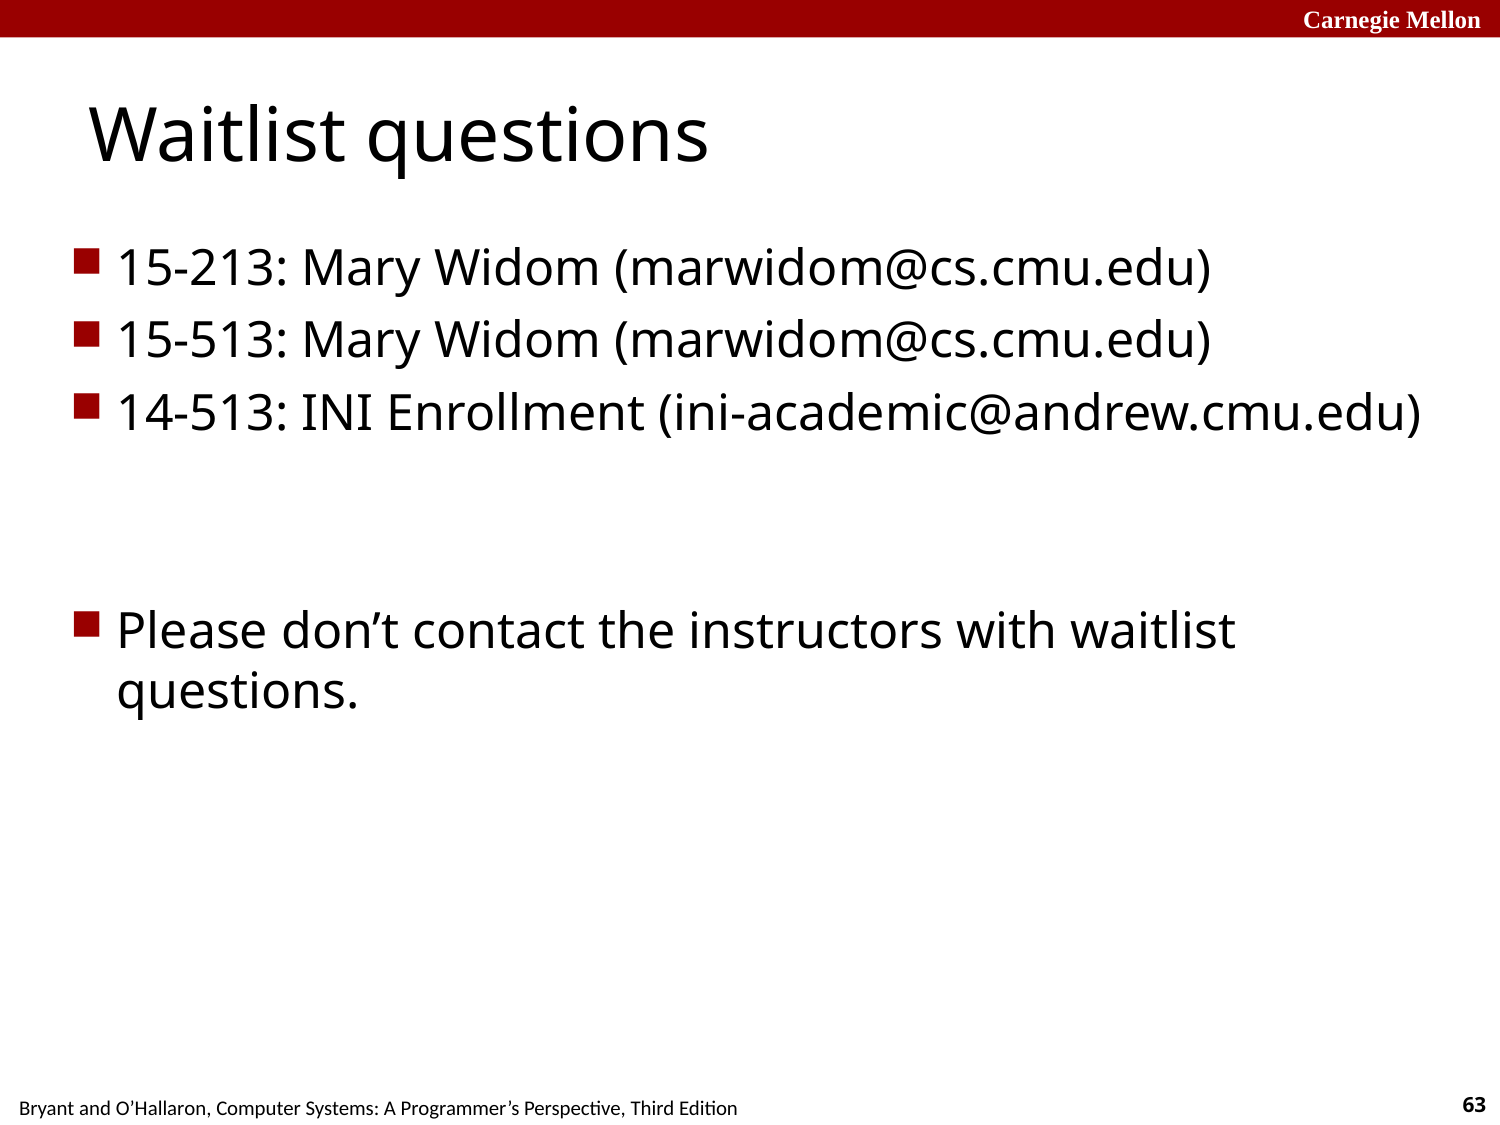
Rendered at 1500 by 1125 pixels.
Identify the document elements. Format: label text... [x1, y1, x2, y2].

title Waitlist questions [62, 41, 1438, 222]
list 15-213: Mary Widom (marwidom@cs.cmu.edu) 15-513: Mary Widom (marwidom@cs.cmu.edu) 14-513: INI Enrollment (ini-academic@andrew.cmu.edu) Please don’t contact the instructors with waitlist questions. [62, 228, 1438, 1122]
